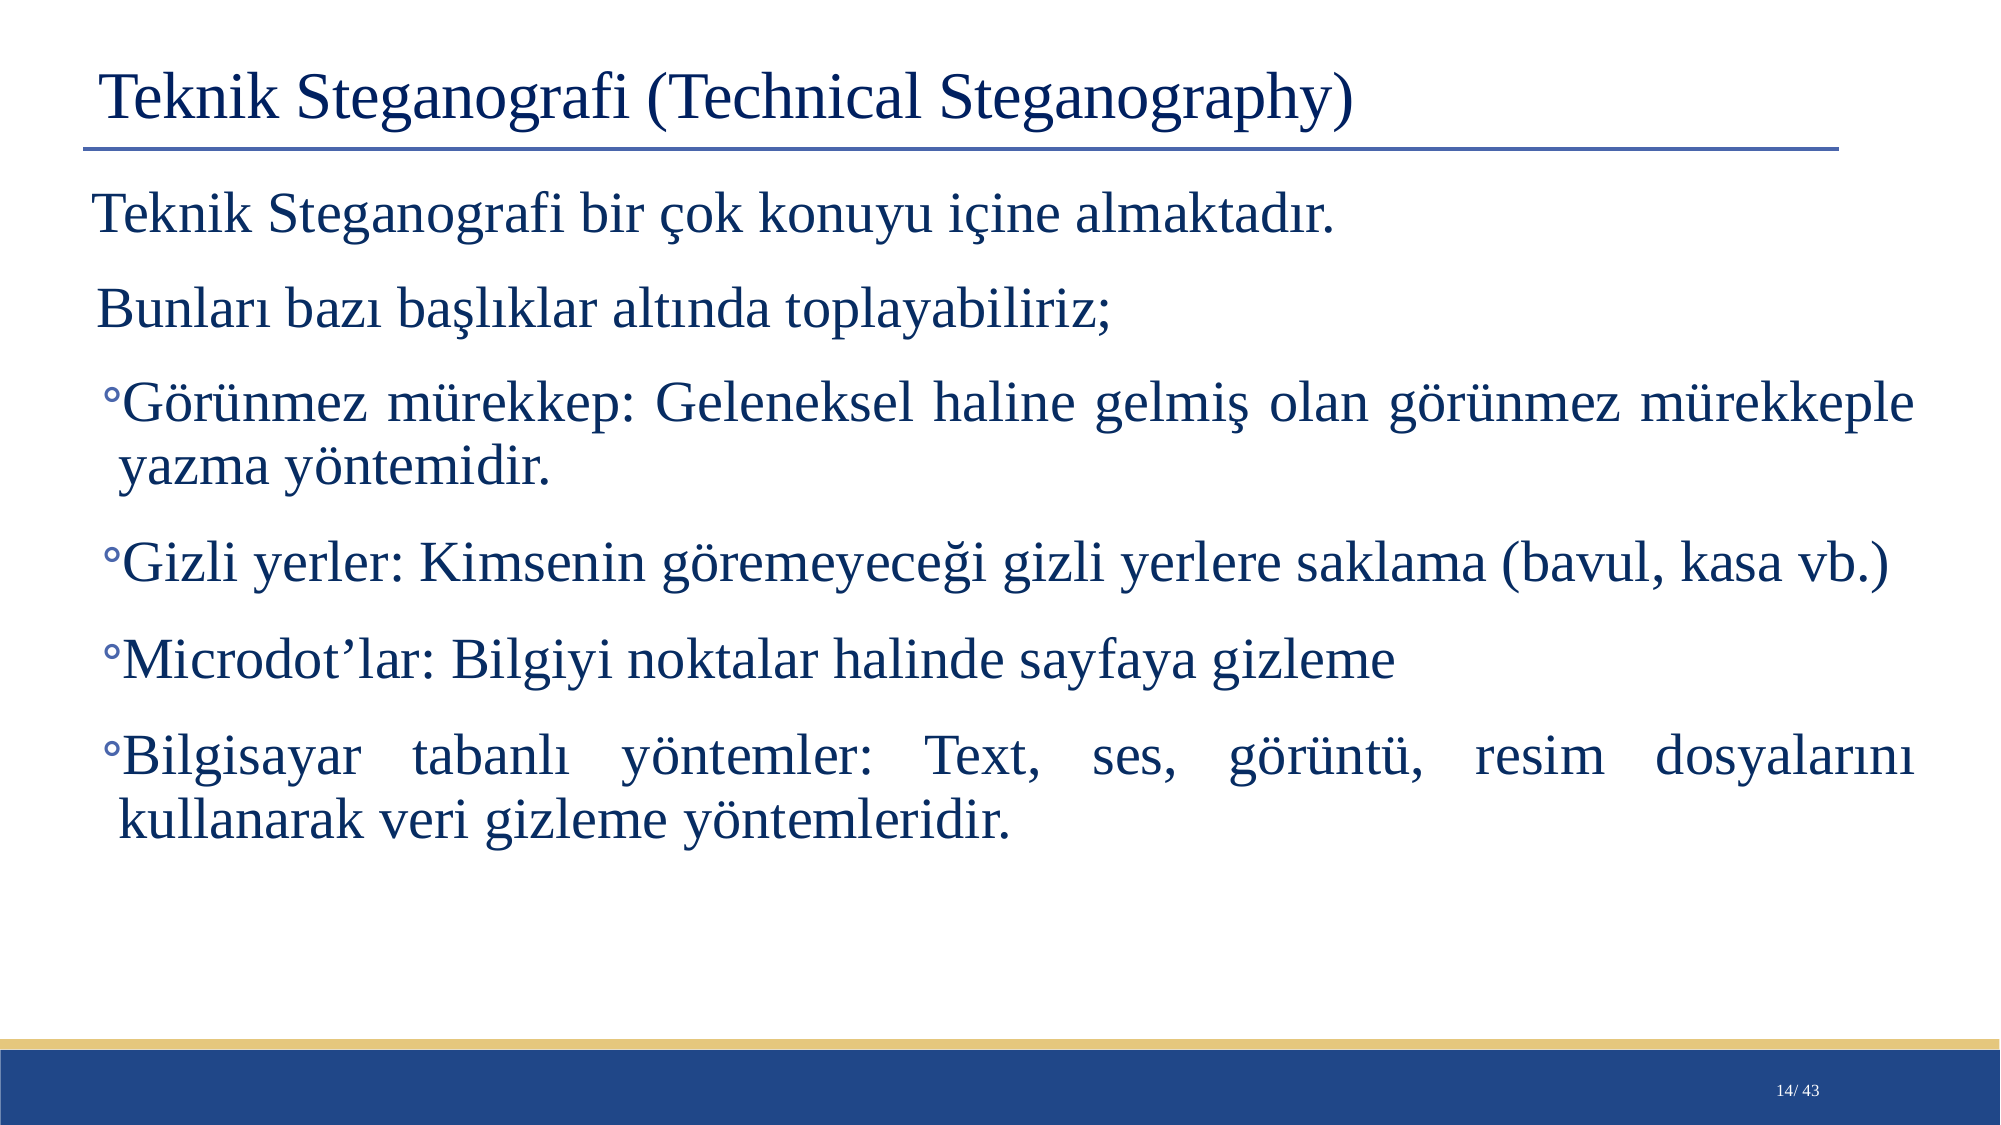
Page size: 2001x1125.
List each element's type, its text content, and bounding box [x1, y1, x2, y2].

list Teknik Steganografi bir çok konuyu içine almaktadır. Bunları bazı başlıklar altında toplayabiliriz; Görünmez mürekkep: Geleneksel haline gelmiş olan görünmez mürekkeple yazma yöntemidir. Gizli yerler: Kimsenin göremeyeceği gizli yerlere saklama (bavul, kasa vb.) Microdot’lar: Bilgiyi noktalar halinde sayfaya gizleme Bilgisayar tabanlı yöntemler: Text, ses, görüntü, resim dosyalarını kullanarak veri gizleme yöntemleridir. [83, 174, 1917, 963]
title Teknik Steganografi (Technical Steganography) [83, 47, 1830, 150]
slide_number 14/ 43 [1624, 1059, 1840, 1120]
